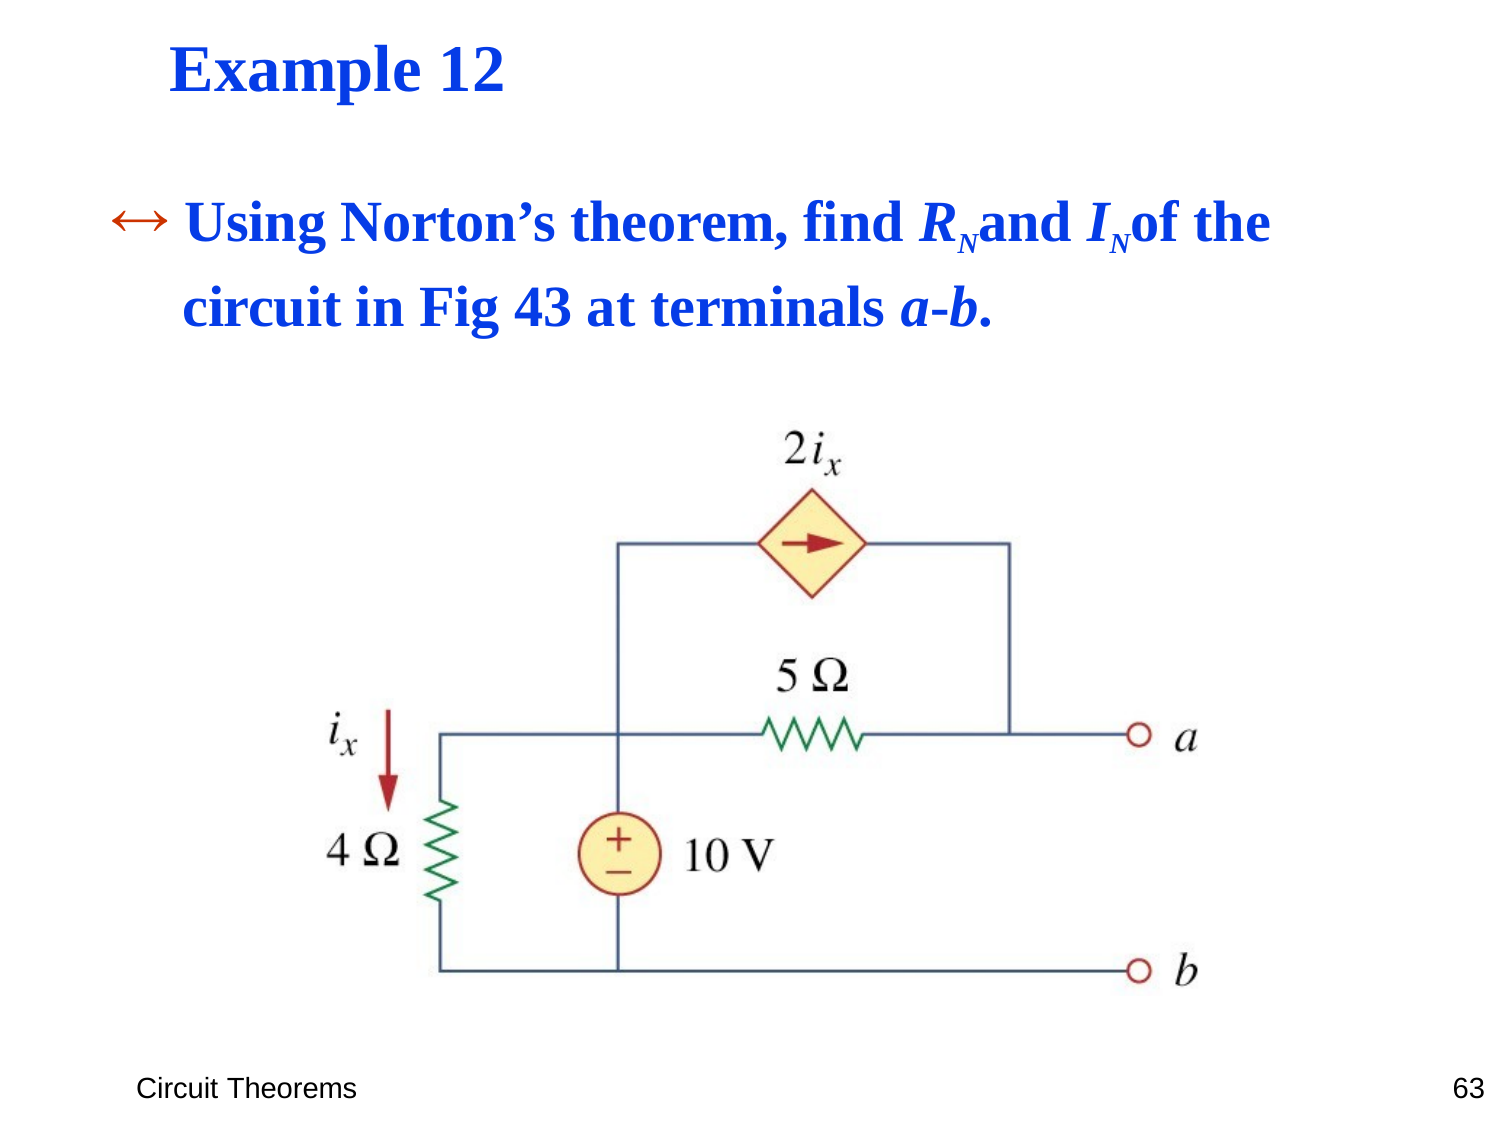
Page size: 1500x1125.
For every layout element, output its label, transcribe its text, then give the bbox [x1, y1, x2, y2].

text_box [324, 420, 1199, 996]
text_box Example 12 [167, 22, 559, 105]
slide_number Circuit Theorems [134, 1070, 362, 1125]
slide_number 63 [1446, 1070, 1492, 1125]
text_box  Using Norton’s theorem, find RN and IN of the circuit in Fig 43 at terminals a-b. [104, 171, 1284, 339]
